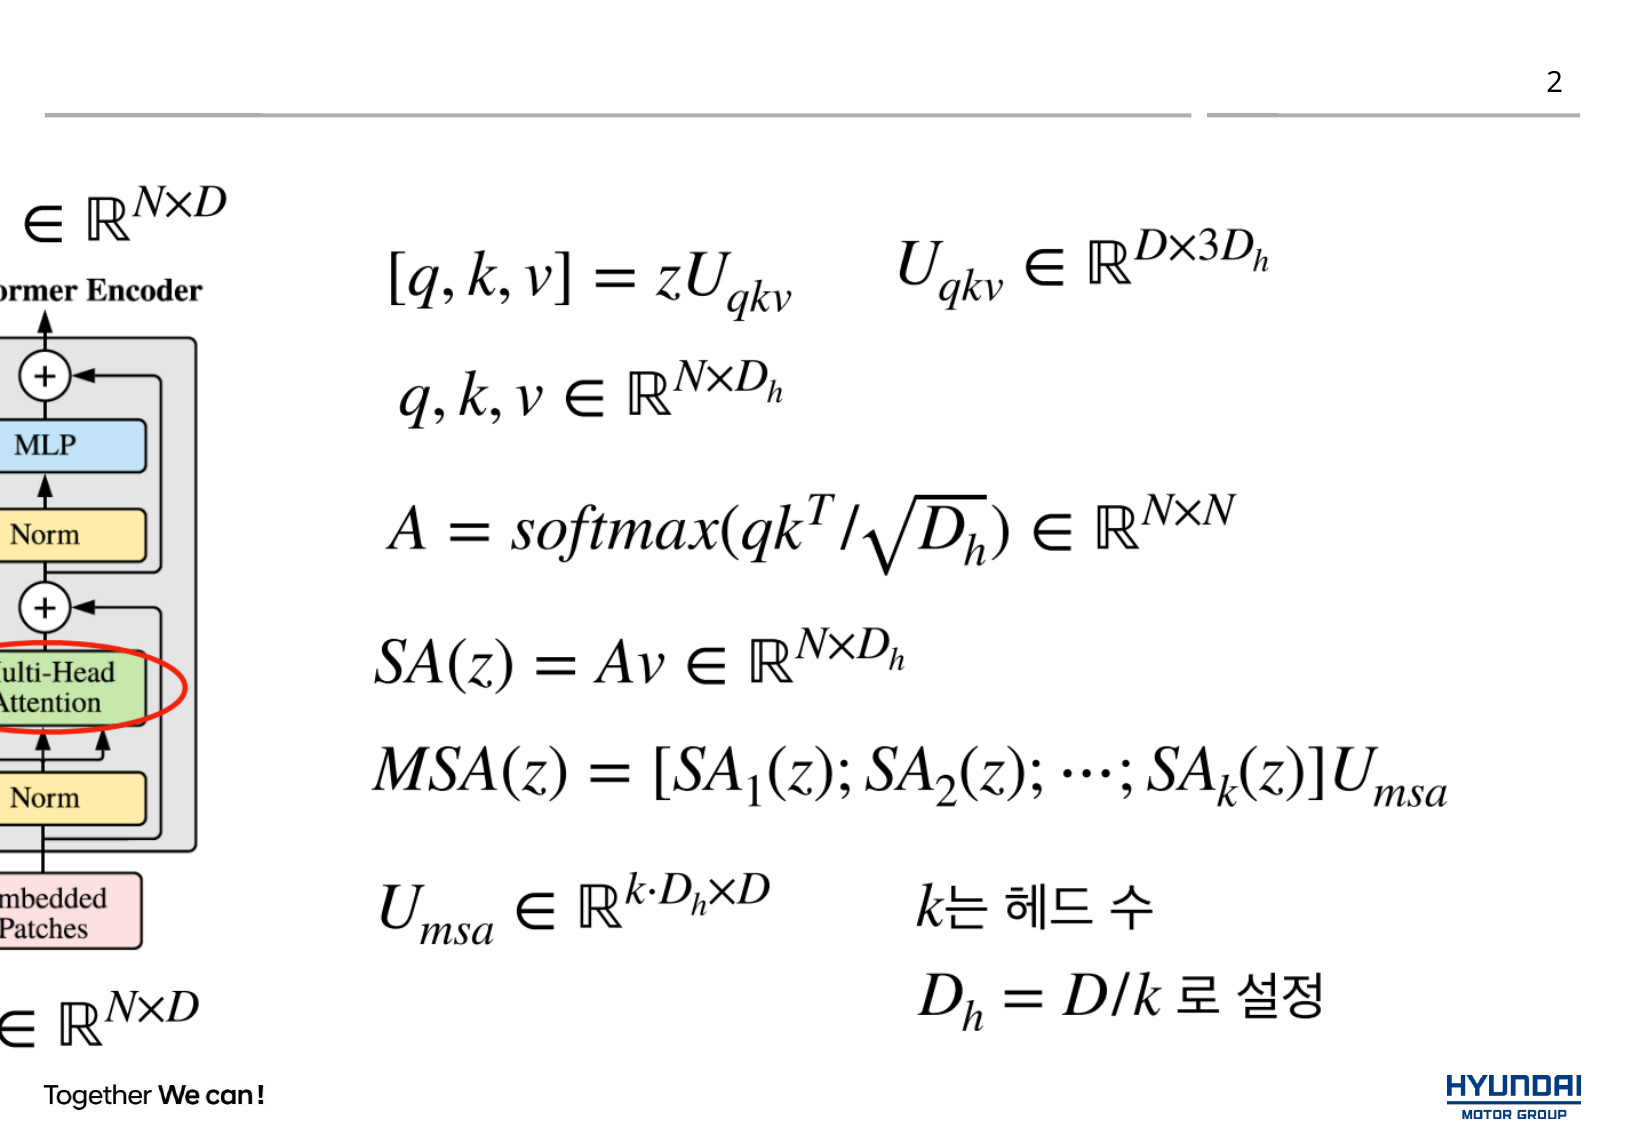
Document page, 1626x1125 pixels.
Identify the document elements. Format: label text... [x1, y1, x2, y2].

picture [0, 160, 1498, 1072]
picture [32, 1073, 273, 1115]
picture [1447, 1075, 1581, 1119]
slide_number 2 [1497, 53, 1579, 114]
